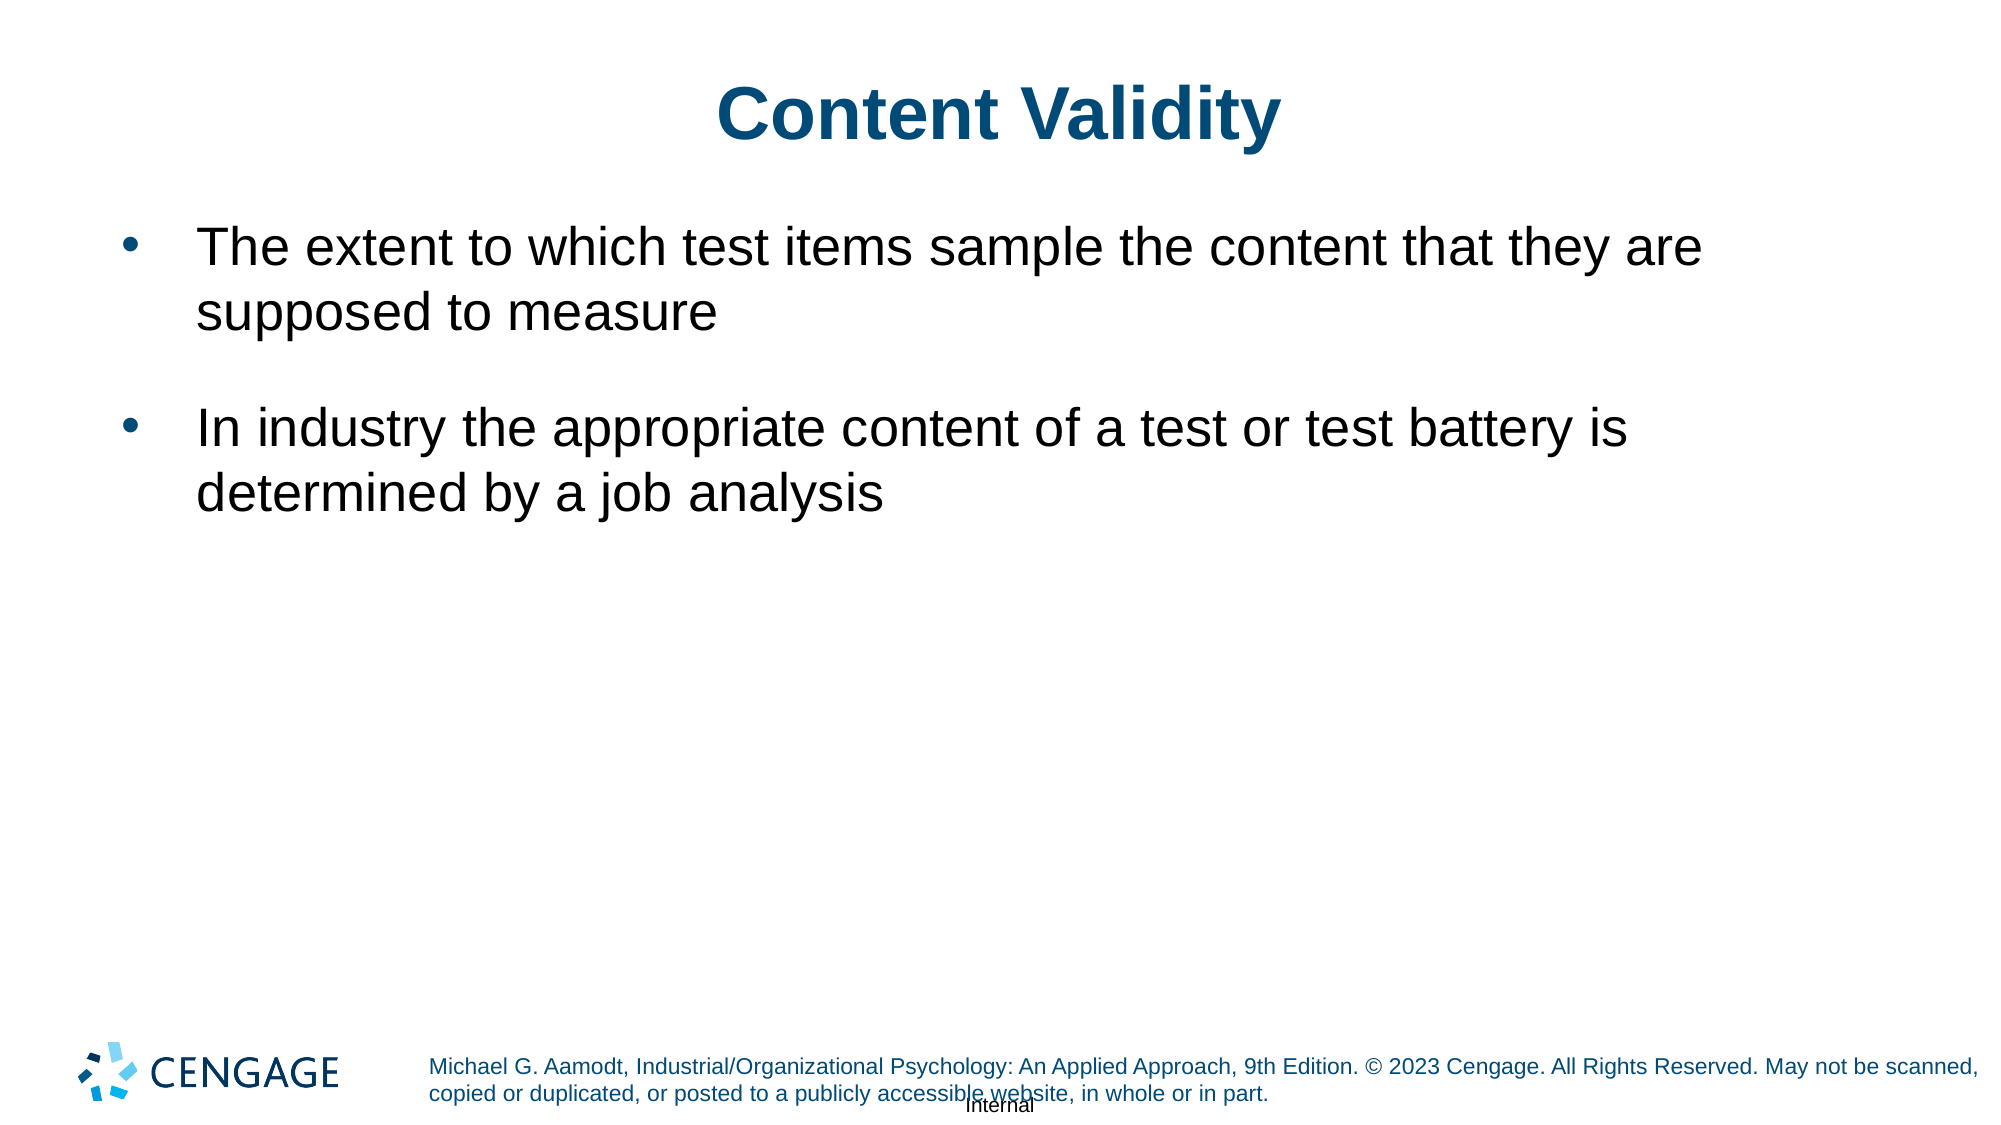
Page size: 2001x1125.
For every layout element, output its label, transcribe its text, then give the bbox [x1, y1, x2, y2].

picture [78, 1042, 338, 1101]
title Content Validity [137, 59, 1863, 171]
list The extent to which test items sample the content that they are supposed to measure In industry the appropriate content of a test or test battery is determined by a job analysis [121, 211, 1880, 1000]
